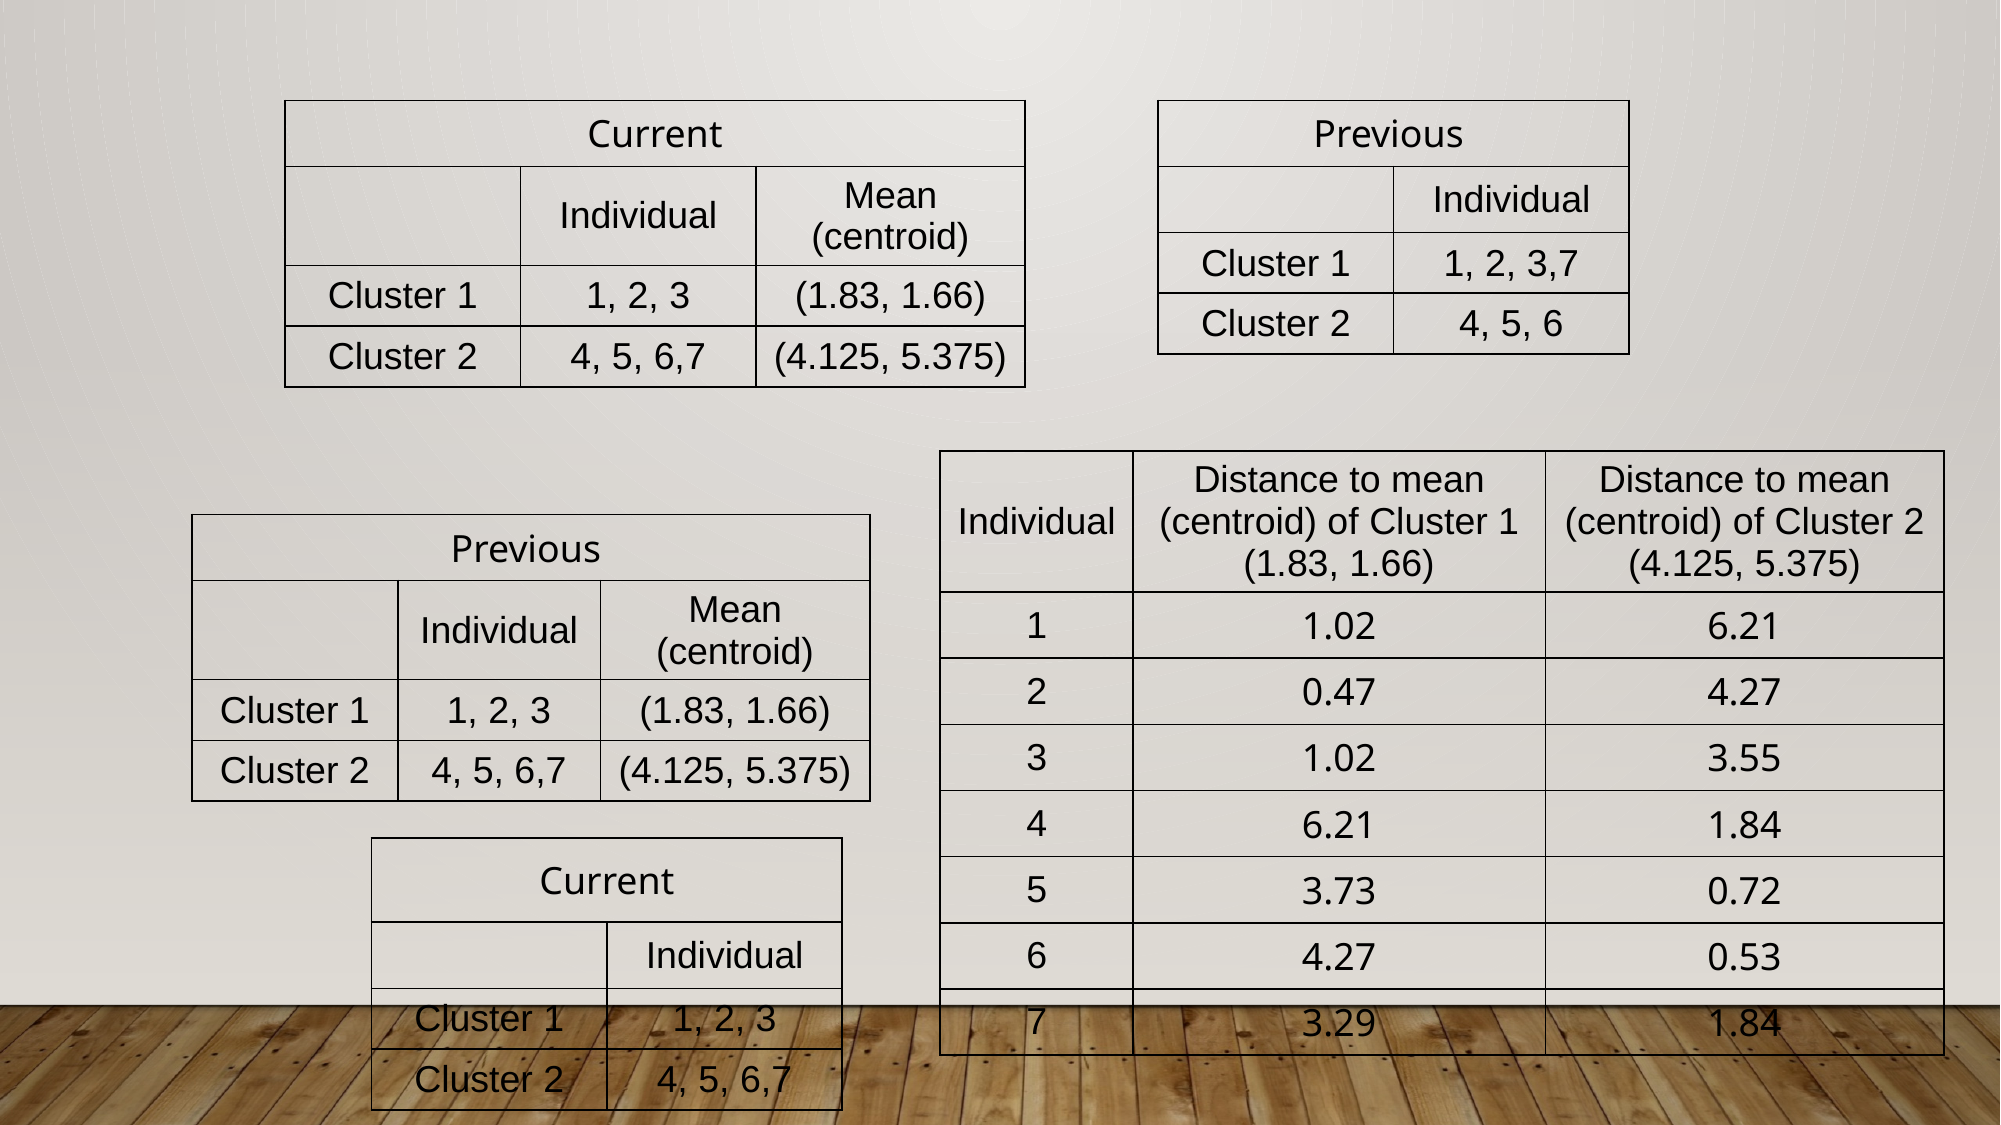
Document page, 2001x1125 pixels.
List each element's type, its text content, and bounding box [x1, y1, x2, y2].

table_cell [372, 923, 606, 988]
table_cell 1, 2, 3 [399, 680, 600, 740]
table_cell Cluster 2 [286, 327, 520, 386]
table_cell 4, 5, 6,7 [521, 327, 755, 386]
table_header Individual [941, 452, 1132, 591]
table_cell Cluster 2 [1159, 294, 1393, 353]
table_cell 1, 2, 3 [521, 266, 755, 325]
table_cell [193, 581, 397, 679]
table_cell 1, 2, 3,7 [1394, 233, 1628, 292]
table_cell Individual [608, 923, 841, 988]
table_cell 3.55 [1546, 725, 1943, 790]
picture [0, 1005, 2000, 1125]
table_cell 1.84 [1546, 990, 1943, 1054]
table_cell 7 [941, 990, 1132, 1054]
table_cell Cluster 2 [193, 741, 397, 800]
table_cell Individual [521, 167, 755, 265]
table_cell 0.72 [1546, 857, 1943, 922]
table_cell Cluster 2 [372, 1050, 606, 1109]
table_cell 4, 5, 6,7 [608, 1050, 841, 1109]
table_cell Cluster 1 [286, 266, 520, 325]
table_header Current [372, 839, 841, 921]
table_cell Mean (centroid) [757, 167, 1024, 265]
table_cell (4.125, 5.375) [601, 741, 869, 800]
table_cell 1.84 [1546, 791, 1943, 856]
table_cell 0.47 [1134, 659, 1545, 724]
table_cell 4, 5, 6 [1394, 294, 1628, 353]
table_cell Individual [399, 581, 600, 679]
table_cell 5 [941, 857, 1132, 922]
table_header Distance to mean (centroid) of Cluster 2 (4.125, 5.375) [1546, 452, 1943, 591]
table_header Current [286, 101, 1024, 166]
table_cell 3.73 [1134, 857, 1545, 922]
table_cell 1 [941, 593, 1132, 657]
table_header Previous [193, 515, 869, 580]
table_cell 6.21 [1546, 593, 1943, 657]
table_cell Cluster 1 [372, 989, 606, 1048]
table_cell 6 [941, 924, 1132, 988]
table_cell 4, 5, 6,7 [399, 741, 600, 800]
table_cell (4.125, 5.375) [757, 327, 1024, 386]
table_cell Mean (centroid) [601, 581, 869, 679]
table_header Distance to mean (centroid) of Cluster 1 (1.83, 1.66) [1134, 452, 1545, 591]
table_cell 4.27 [1134, 924, 1545, 988]
table_cell 3 [941, 725, 1132, 790]
table_cell 1, 2, 3 [608, 989, 841, 1048]
table_cell 0.53 [1546, 924, 1943, 988]
table_cell (1.83, 1.66) [757, 266, 1024, 325]
table_cell Individual [1394, 167, 1628, 232]
table_cell 6.21 [1134, 791, 1545, 856]
table_cell 4.27 [1546, 659, 1943, 724]
table_cell (1.83, 1.66) [601, 680, 869, 740]
table_cell 4 [941, 791, 1132, 856]
table_cell Cluster 1 [193, 680, 397, 740]
table_header Previous [1159, 101, 1628, 166]
table_cell 1.02 [1134, 725, 1545, 790]
table_cell 1.02 [1134, 593, 1545, 657]
table_cell [1159, 167, 1393, 232]
table_cell 2 [941, 659, 1132, 724]
table_cell 3.29 [1134, 990, 1545, 1054]
table_cell [286, 167, 520, 265]
table_cell Cluster 1 [1159, 233, 1393, 292]
